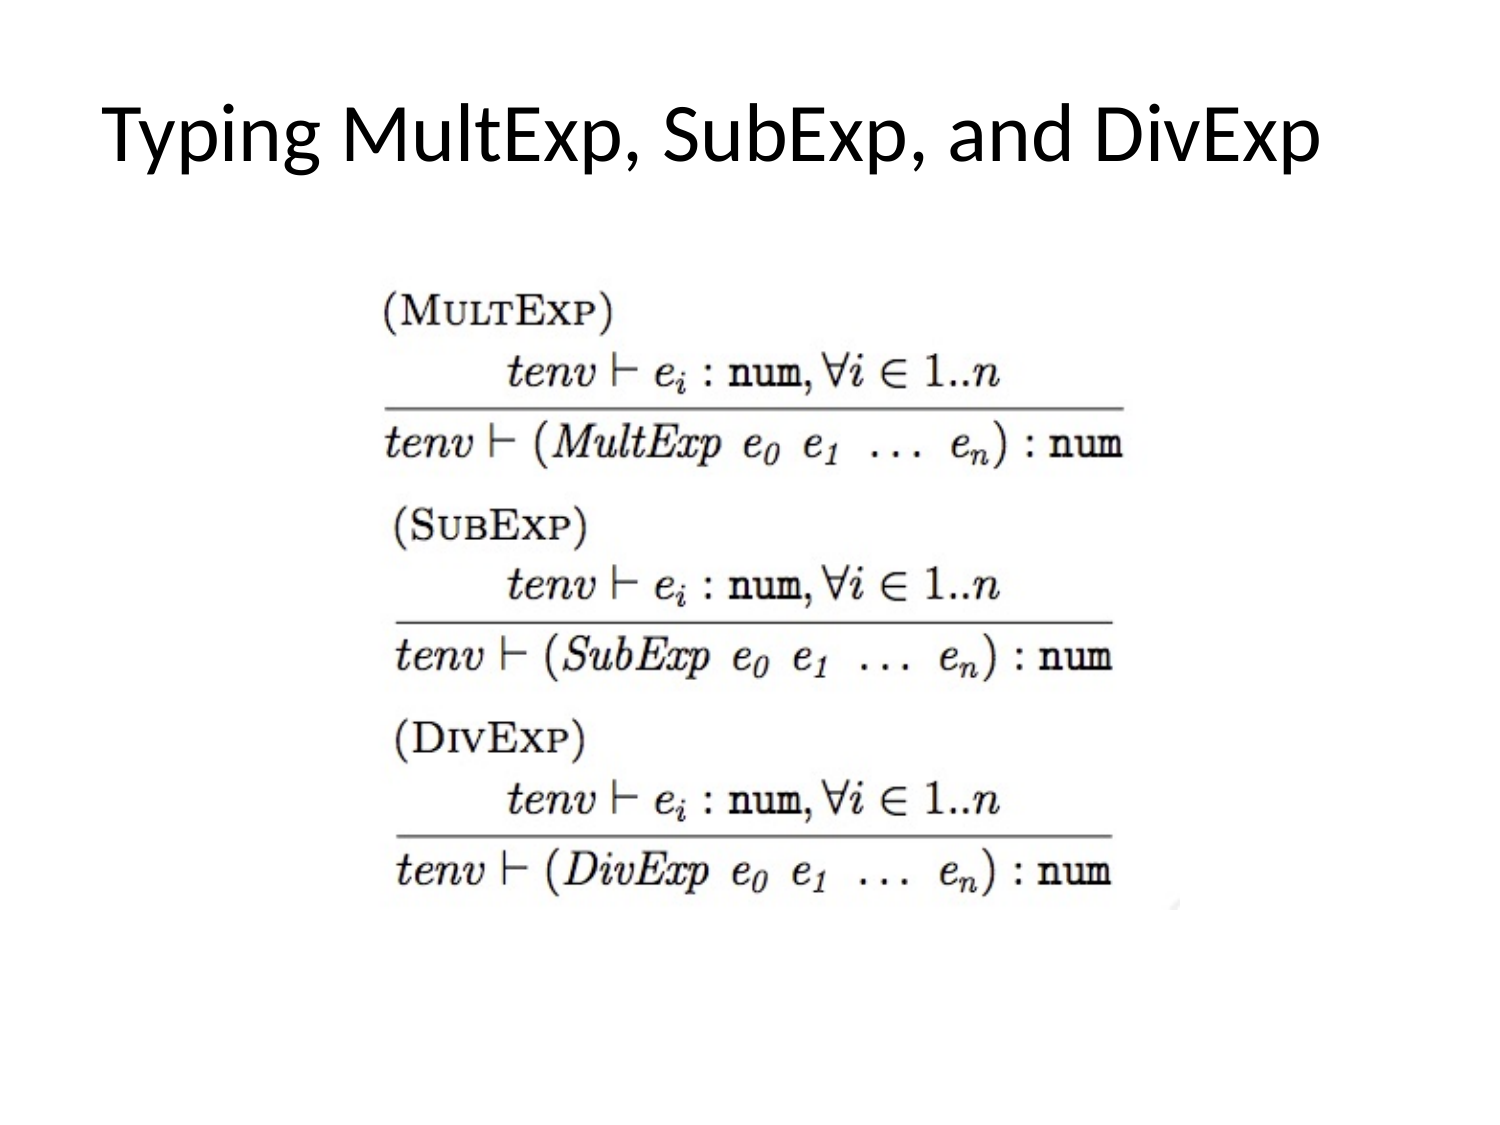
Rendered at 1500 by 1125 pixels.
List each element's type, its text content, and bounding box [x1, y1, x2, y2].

title Typing MultExp, SubExp, and DivExp [0, 55, 1425, 311]
picture [319, 262, 1181, 911]
